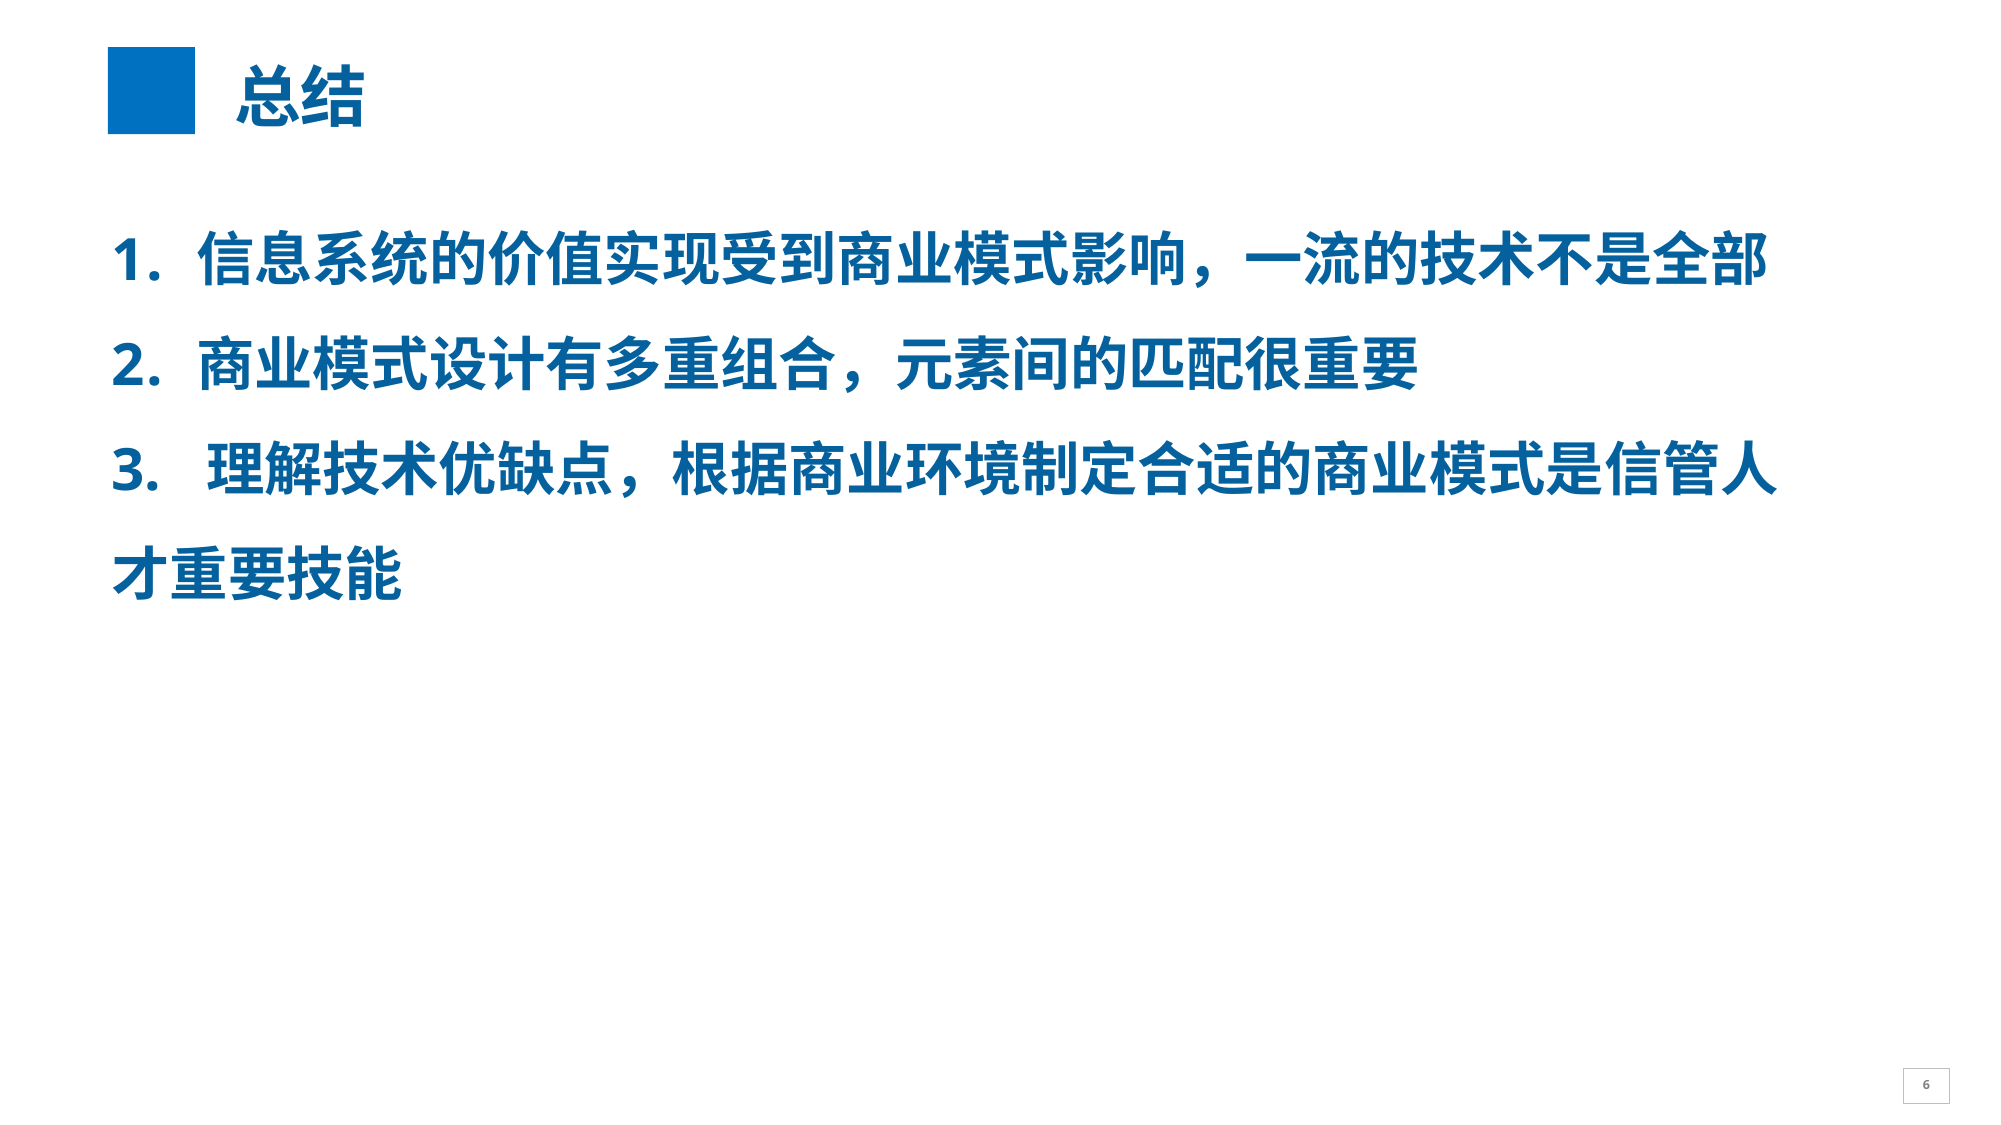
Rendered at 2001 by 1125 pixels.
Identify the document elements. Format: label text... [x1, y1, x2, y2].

text_box [106, 45, 197, 136]
text_box 信息系统的价值实现受到商业模式影响，一流的技术不是全部 商业模式设计有多重组合，元素间的匹配很重要 3. 理解技术优缺点，根据商业环境制定合适的商业模式是信管人才重要技能 [97, 179, 1850, 693]
title 总结 [222, 42, 1183, 131]
